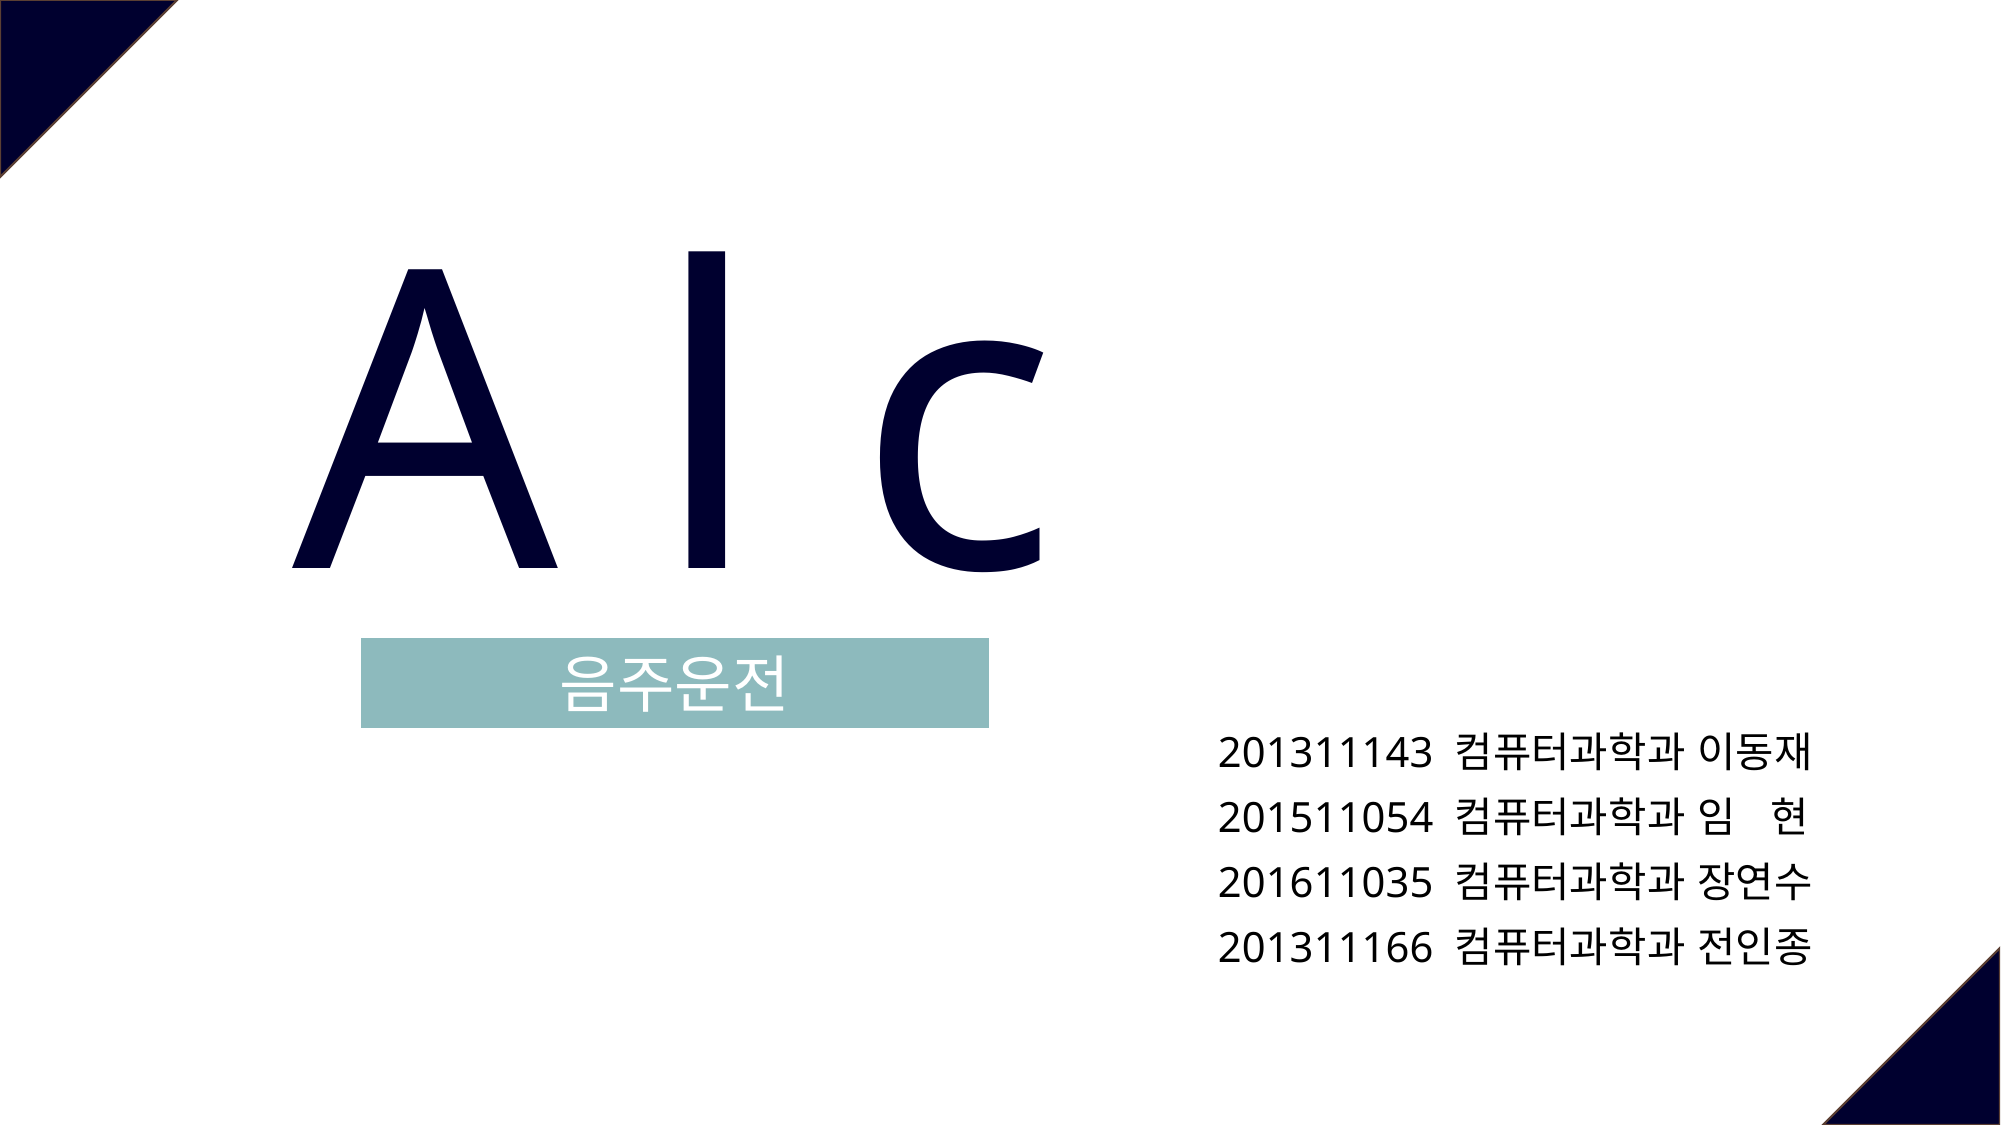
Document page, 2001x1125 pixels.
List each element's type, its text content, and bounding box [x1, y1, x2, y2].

text_box 201311143 컴퓨터과학과 이동재 201511054 컴퓨터과학과 임 현 201611035 컴퓨터과학과 장연수 201311166 컴퓨터과학과 전인종 [1202, 616, 1847, 1066]
text_box 음주운전 [361, 638, 989, 728]
text_box A l c [222, 144, 1128, 660]
